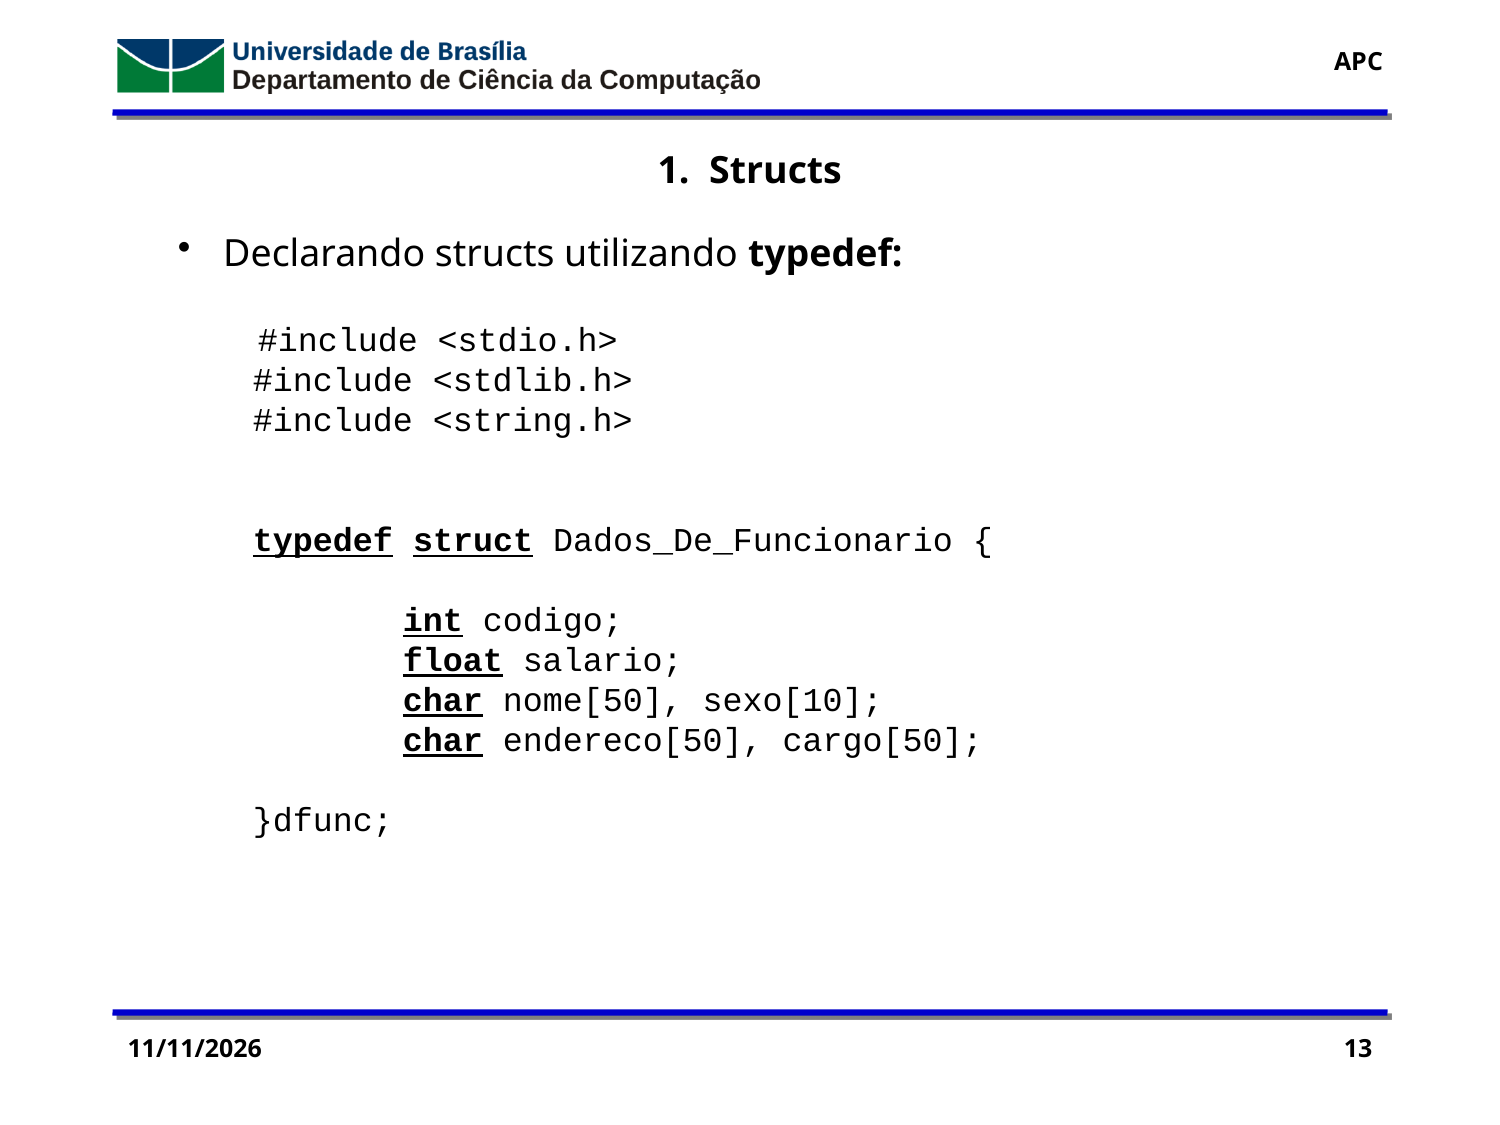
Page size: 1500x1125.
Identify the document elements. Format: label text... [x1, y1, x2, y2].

text_box Declarando structs utilizando typedef: #include <stdio.h> #include <stdlib.h> #include <string.h> typedef struct Dados_De_Funcionario { int codigo; float salario; char nome[50], sexo[10]; char endereco[50], cargo[50]; }dfunc; [163, 221, 1301, 845]
picture [117, 39, 760, 94]
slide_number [112, 1024, 426, 1101]
text_box 1. Structs [112, 138, 1388, 198]
slide_number 13 [1074, 1024, 1388, 1101]
